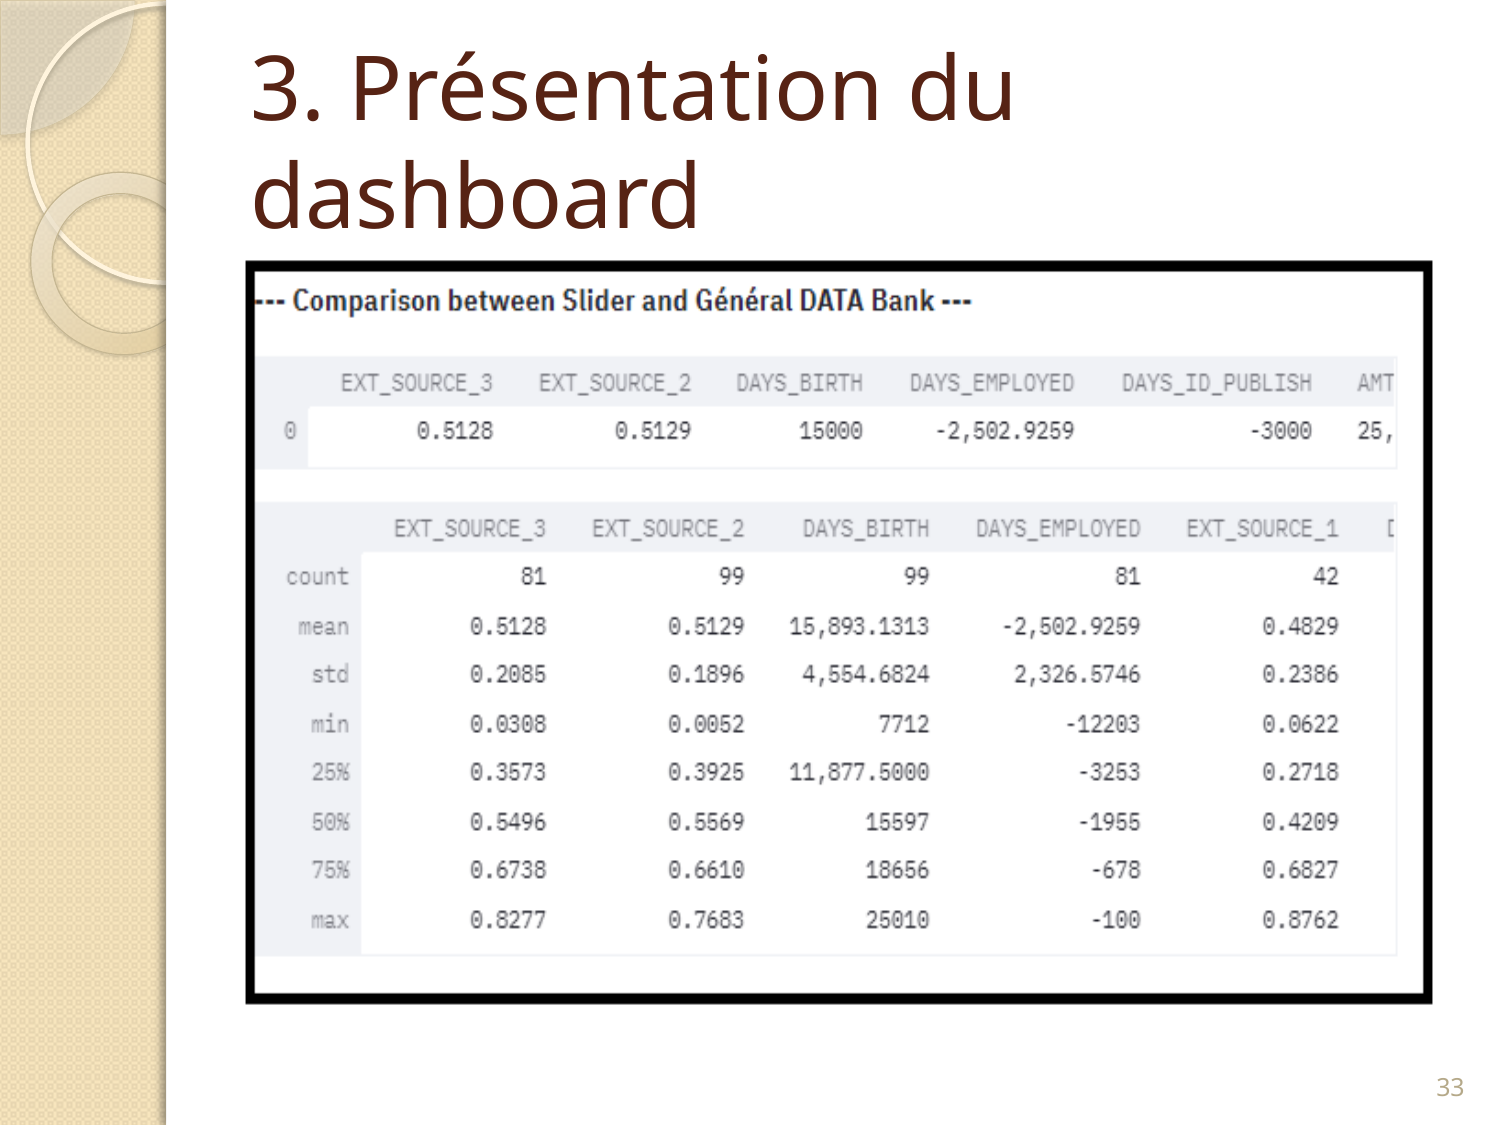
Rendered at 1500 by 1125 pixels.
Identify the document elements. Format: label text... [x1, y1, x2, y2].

title 3. Présentation du dashboard [235, 45, 1466, 233]
slide_number 33 [1413, 1034, 1488, 1113]
picture [235, 245, 1442, 1020]
